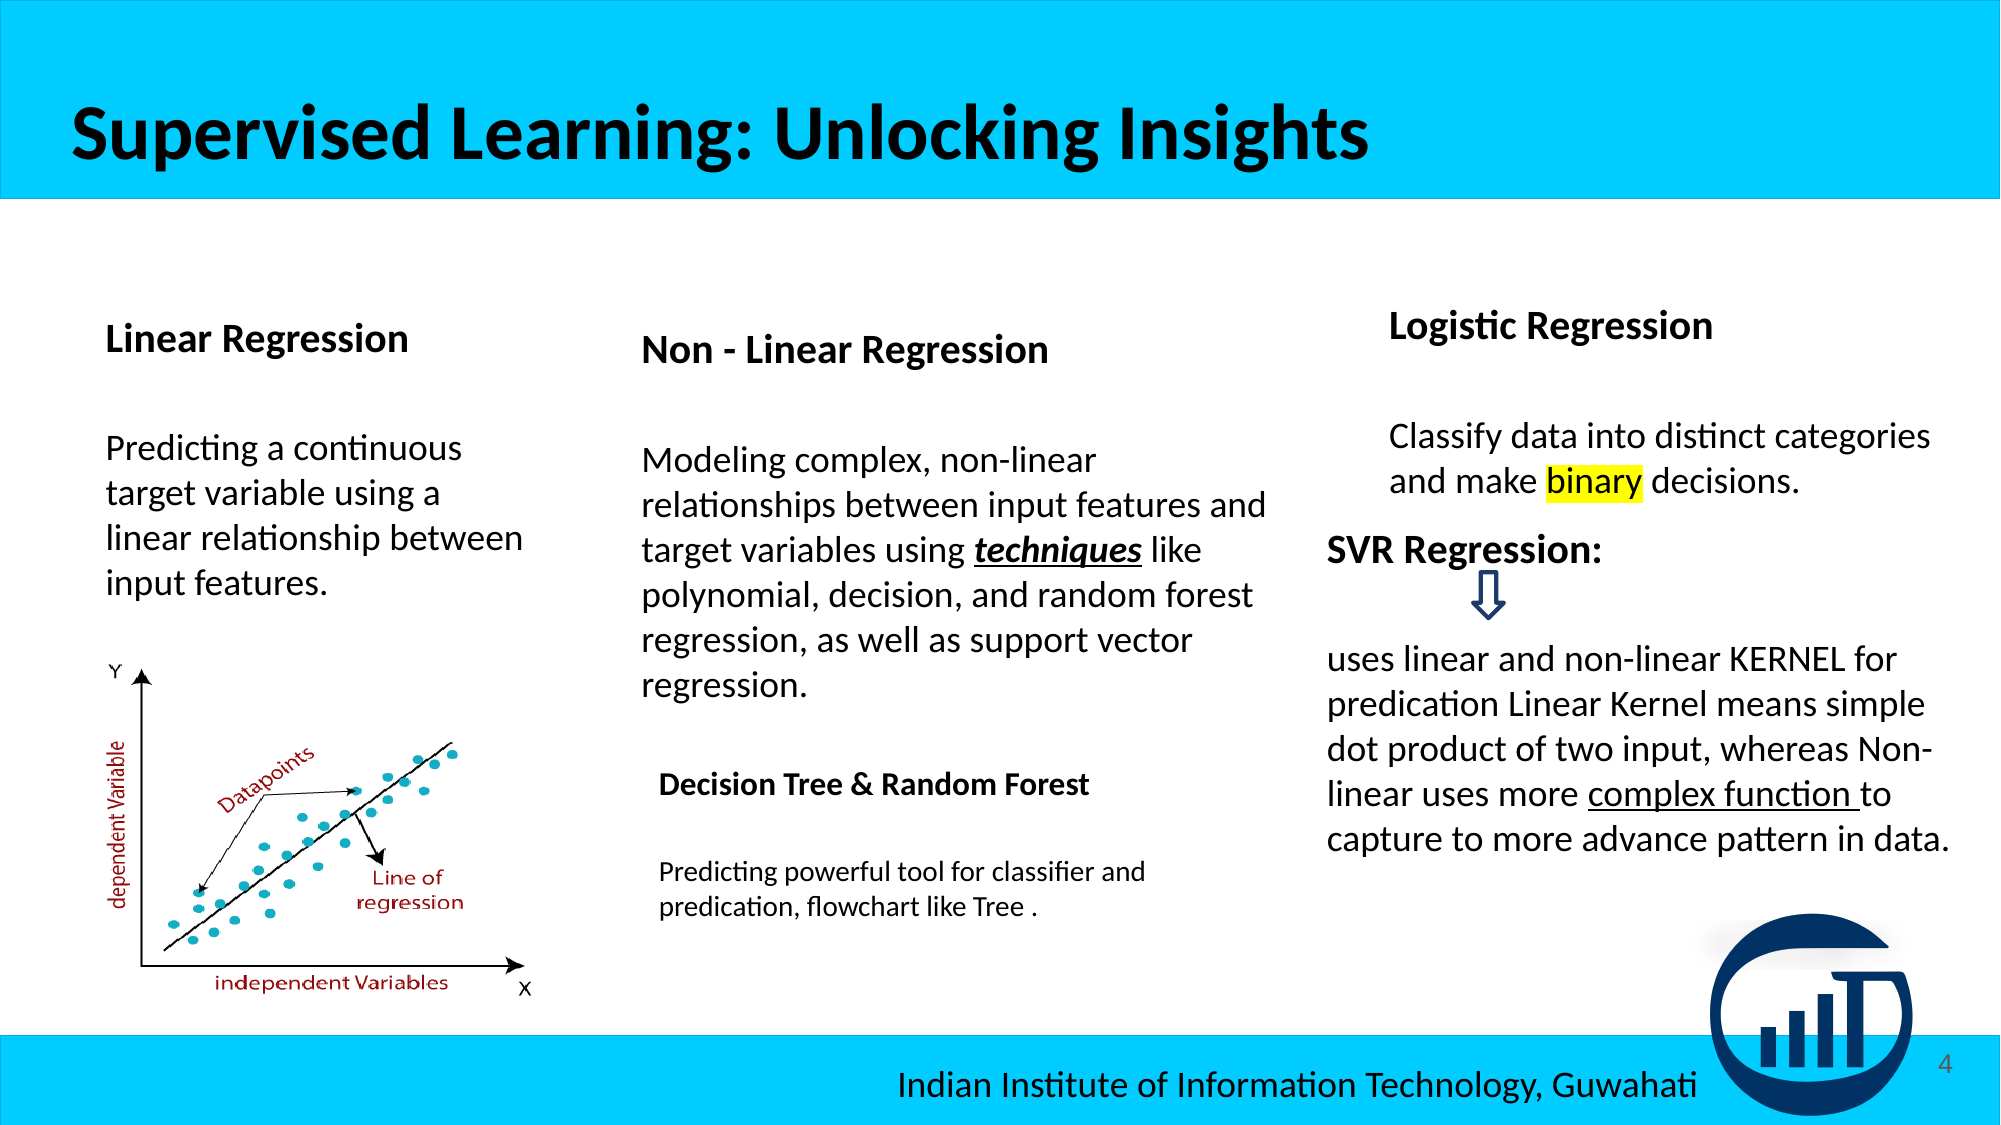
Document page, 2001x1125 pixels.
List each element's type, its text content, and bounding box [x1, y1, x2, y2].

picture [88, 639, 543, 1014]
text_box [0, 0, 2000, 199]
text_box Linear Regression Predicting a continuous target variable using a linear relationship between input features. [90, 303, 543, 639]
picture [1708, 911, 1914, 1114]
text_box [0, 1035, 2000, 1125]
text_box Logistic Regression Classify data into distinct categories and make binary decisions. [1374, 290, 1952, 514]
text_box SVR Regression: uses linear and non-linear KERNEL for predication Linear Kernel means simple dot product of two input, whereas Non-linear uses more complex function to capture to more advance pattern in data. [1312, 514, 1973, 992]
text_box Indian Institute of Information Technology, Guwahati [882, 1052, 1703, 1113]
text_box Decision Tree & Random Forest Predicting powerful tool for classifier and predication, flowchart like Tree . [644, 754, 1211, 930]
slide_number 4 [1918, 1019, 1974, 1106]
text_box Supervised Learning: Unlocking Insights [56, 73, 1742, 218]
text_box [1471, 570, 1506, 621]
text_box Non - Linear Regression Modeling complex, non-linear relationships between input features and target variables using techniques like polynomial, decision, and random forest regression, as well as support vector regression. [626, 314, 1291, 747]
